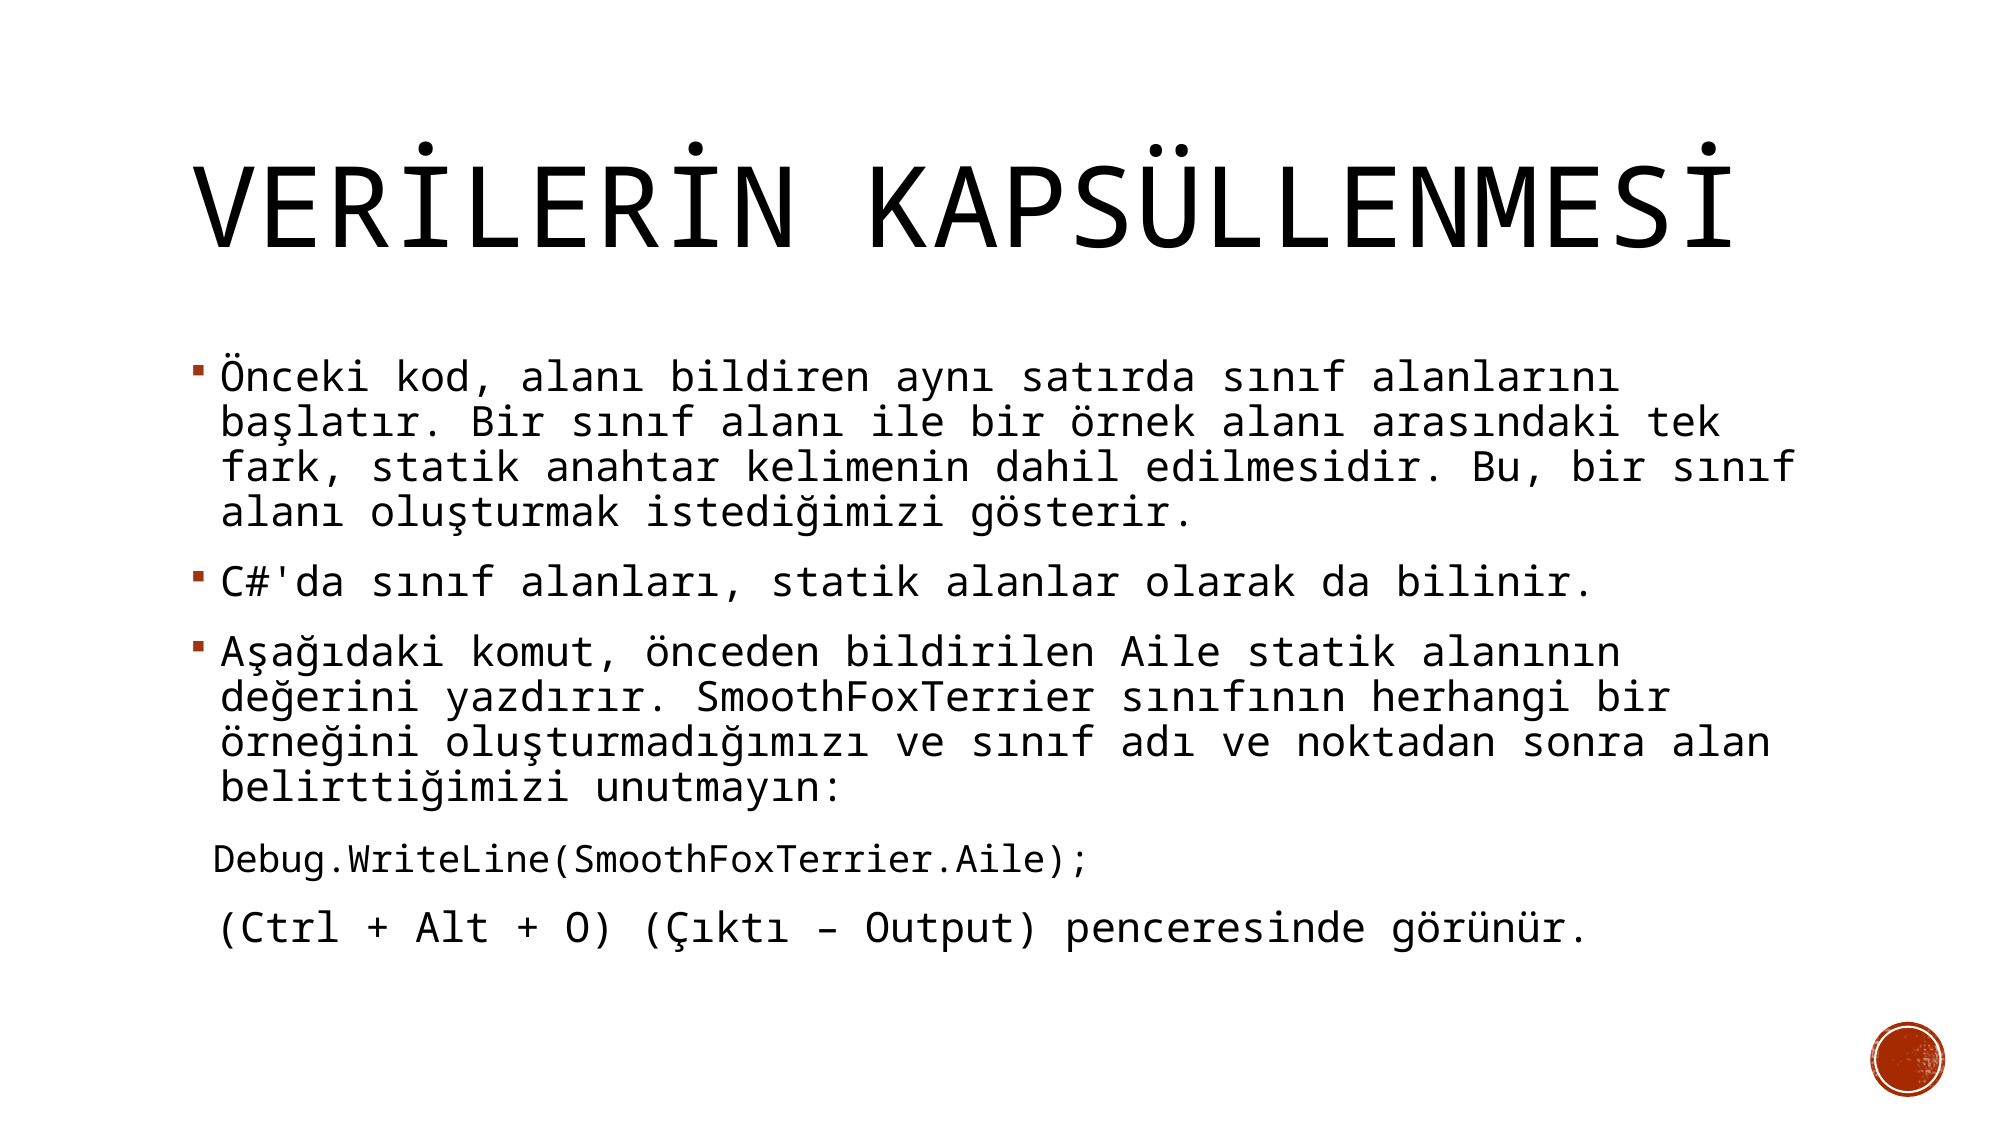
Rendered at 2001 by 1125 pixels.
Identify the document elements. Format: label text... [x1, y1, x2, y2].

title Verilerin kapsüllenmesi [175, 79, 1826, 344]
list Önceki kod, alanı bildiren aynı satırda sınıf alanlarını başlatır. Bir sınıf alanı ile bir örnek alanı arasındaki tek fark, statik anahtar kelimenin dahil edilmesidir. Bu, bir sınıf alanı oluşturmak istediğimizi gösterir. C#'da sınıf alanları, statik alanlar olarak da bilinir. Aşağıdaki komut, önceden bildirilen Aile statik alanının değerini yazdırır. SmoothFoxTerrier sınıfının herhangi bir örneğini oluşturmadığımızı ve sınıf adı ve noktadan sonra alan belirttiğimizi unutmayın: Debug.WriteLine(SmoothFoxTerrier.Aile); (Ctrl + Alt + O) (Çıktı – Output) penceresinde görünür. [175, 348, 1846, 1013]
